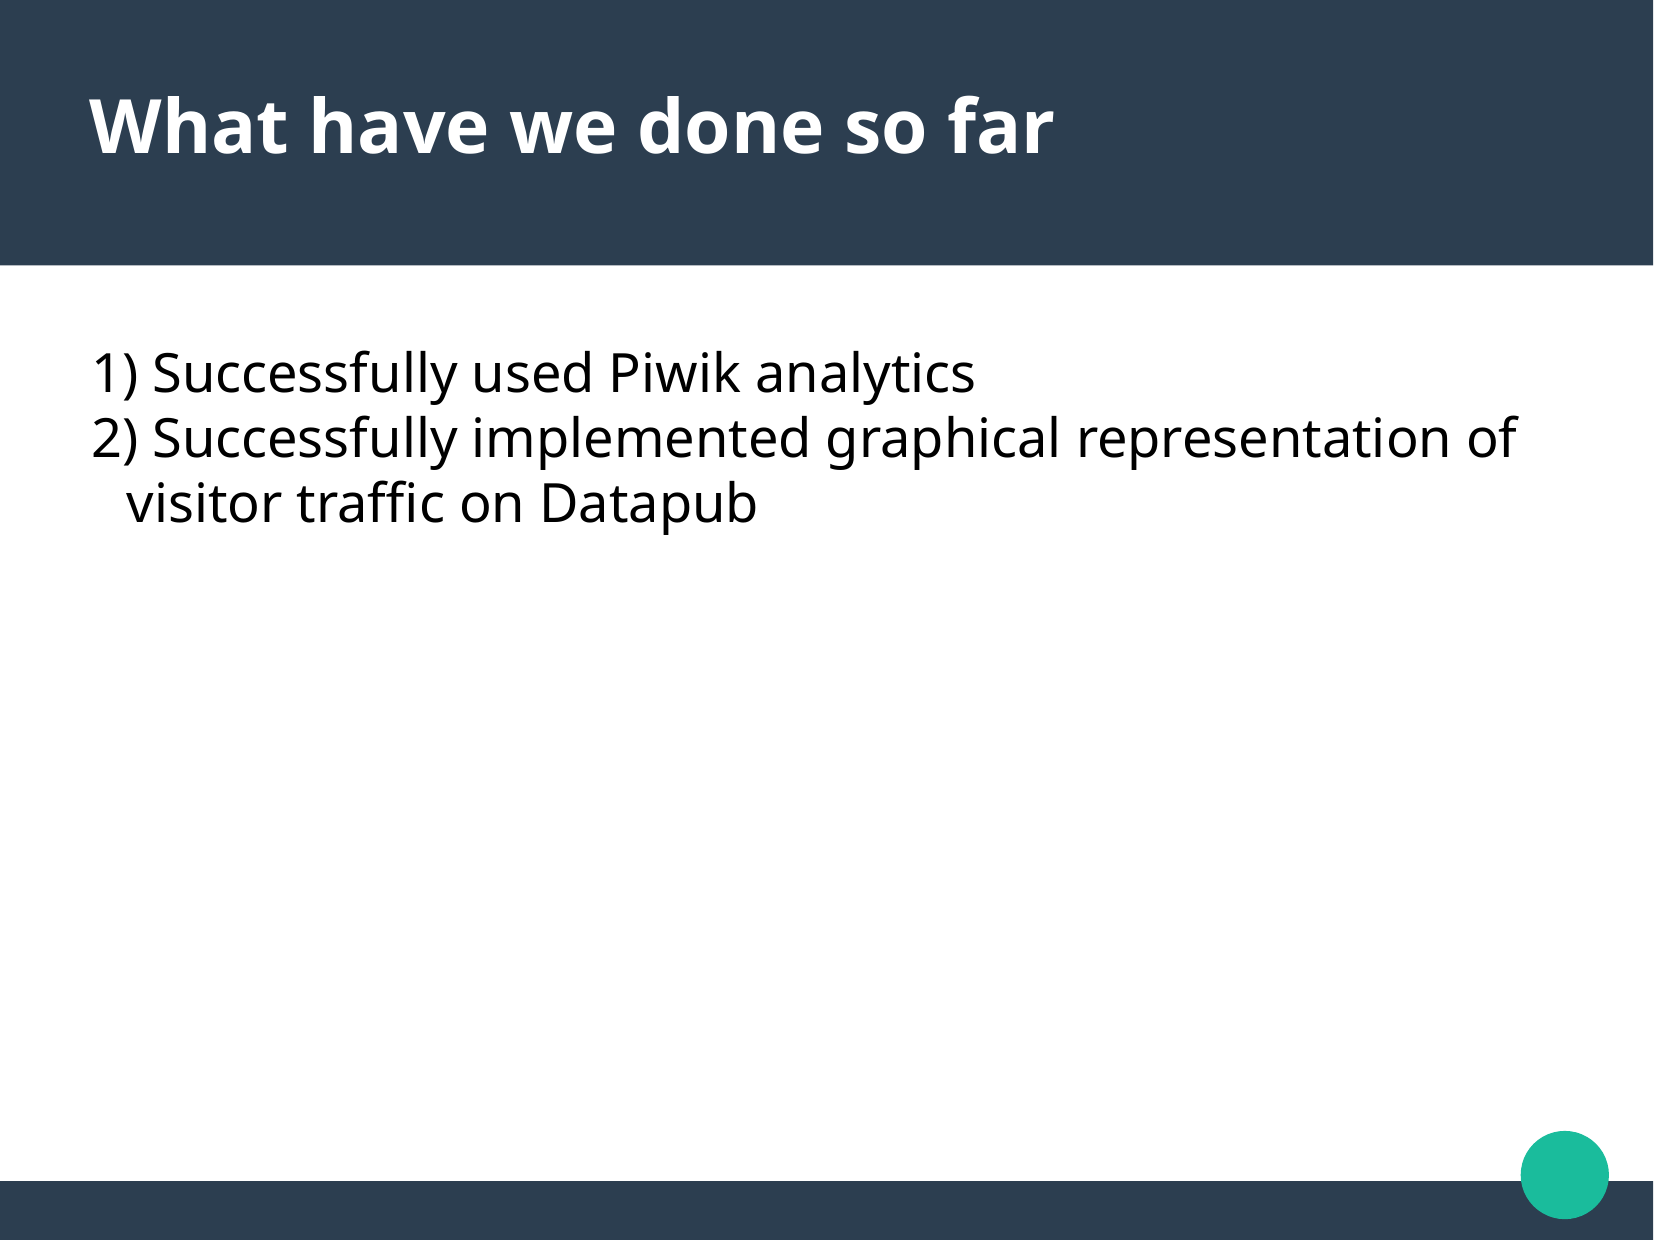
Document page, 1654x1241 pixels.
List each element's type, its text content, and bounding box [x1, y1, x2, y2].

text_box Successfully used Piwik analytics Successfully implemented graphical representation of visitor traffic on Datapub [76, 330, 1595, 1099]
text_box What have we done so far [74, 70, 1406, 261]
